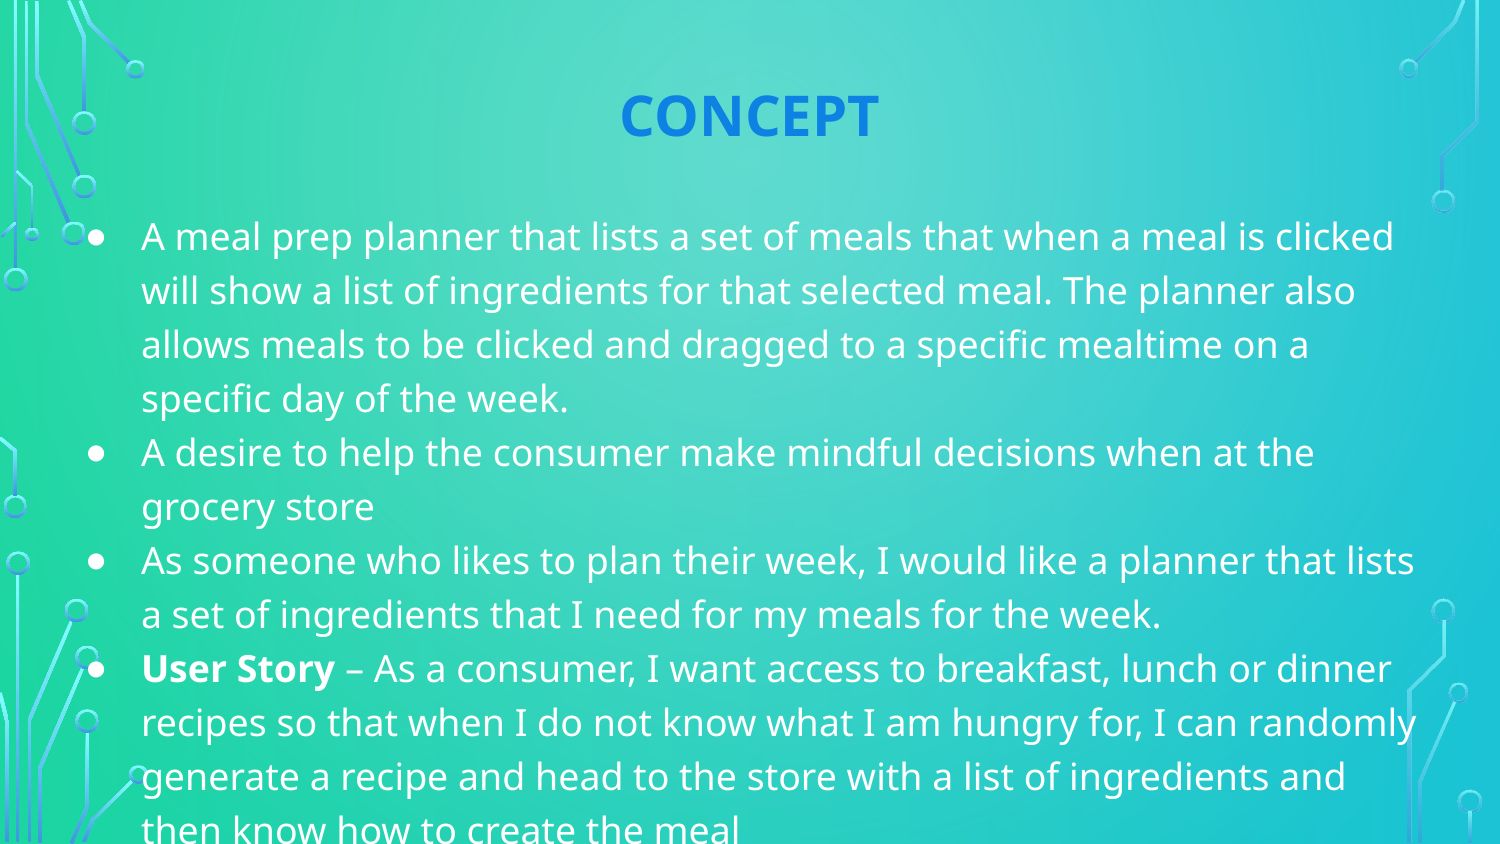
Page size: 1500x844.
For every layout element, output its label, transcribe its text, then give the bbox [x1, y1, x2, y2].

title Concept [51, 72, 1449, 167]
list A meal prep planner that lists a set of meals that when a meal is clicked will show a list of ingredients for that selected meal. The planner also allows meals to be clicked and dragged to a specific mealtime on a specific day of the week. A desire to help the consumer make mindful decisions when at the grocery store As someone who likes to plan their week, I would like a planner that lists a set of ingredients that I need for my meals for the week. User Story – As a consumer, I want access to breakfast, lunch or dinner recipes so that when I do not know what I am hungry for, I can randomly generate a recipe and head to the store with a list of ingredients and then know how to create the meal [51, 189, 1449, 817]
